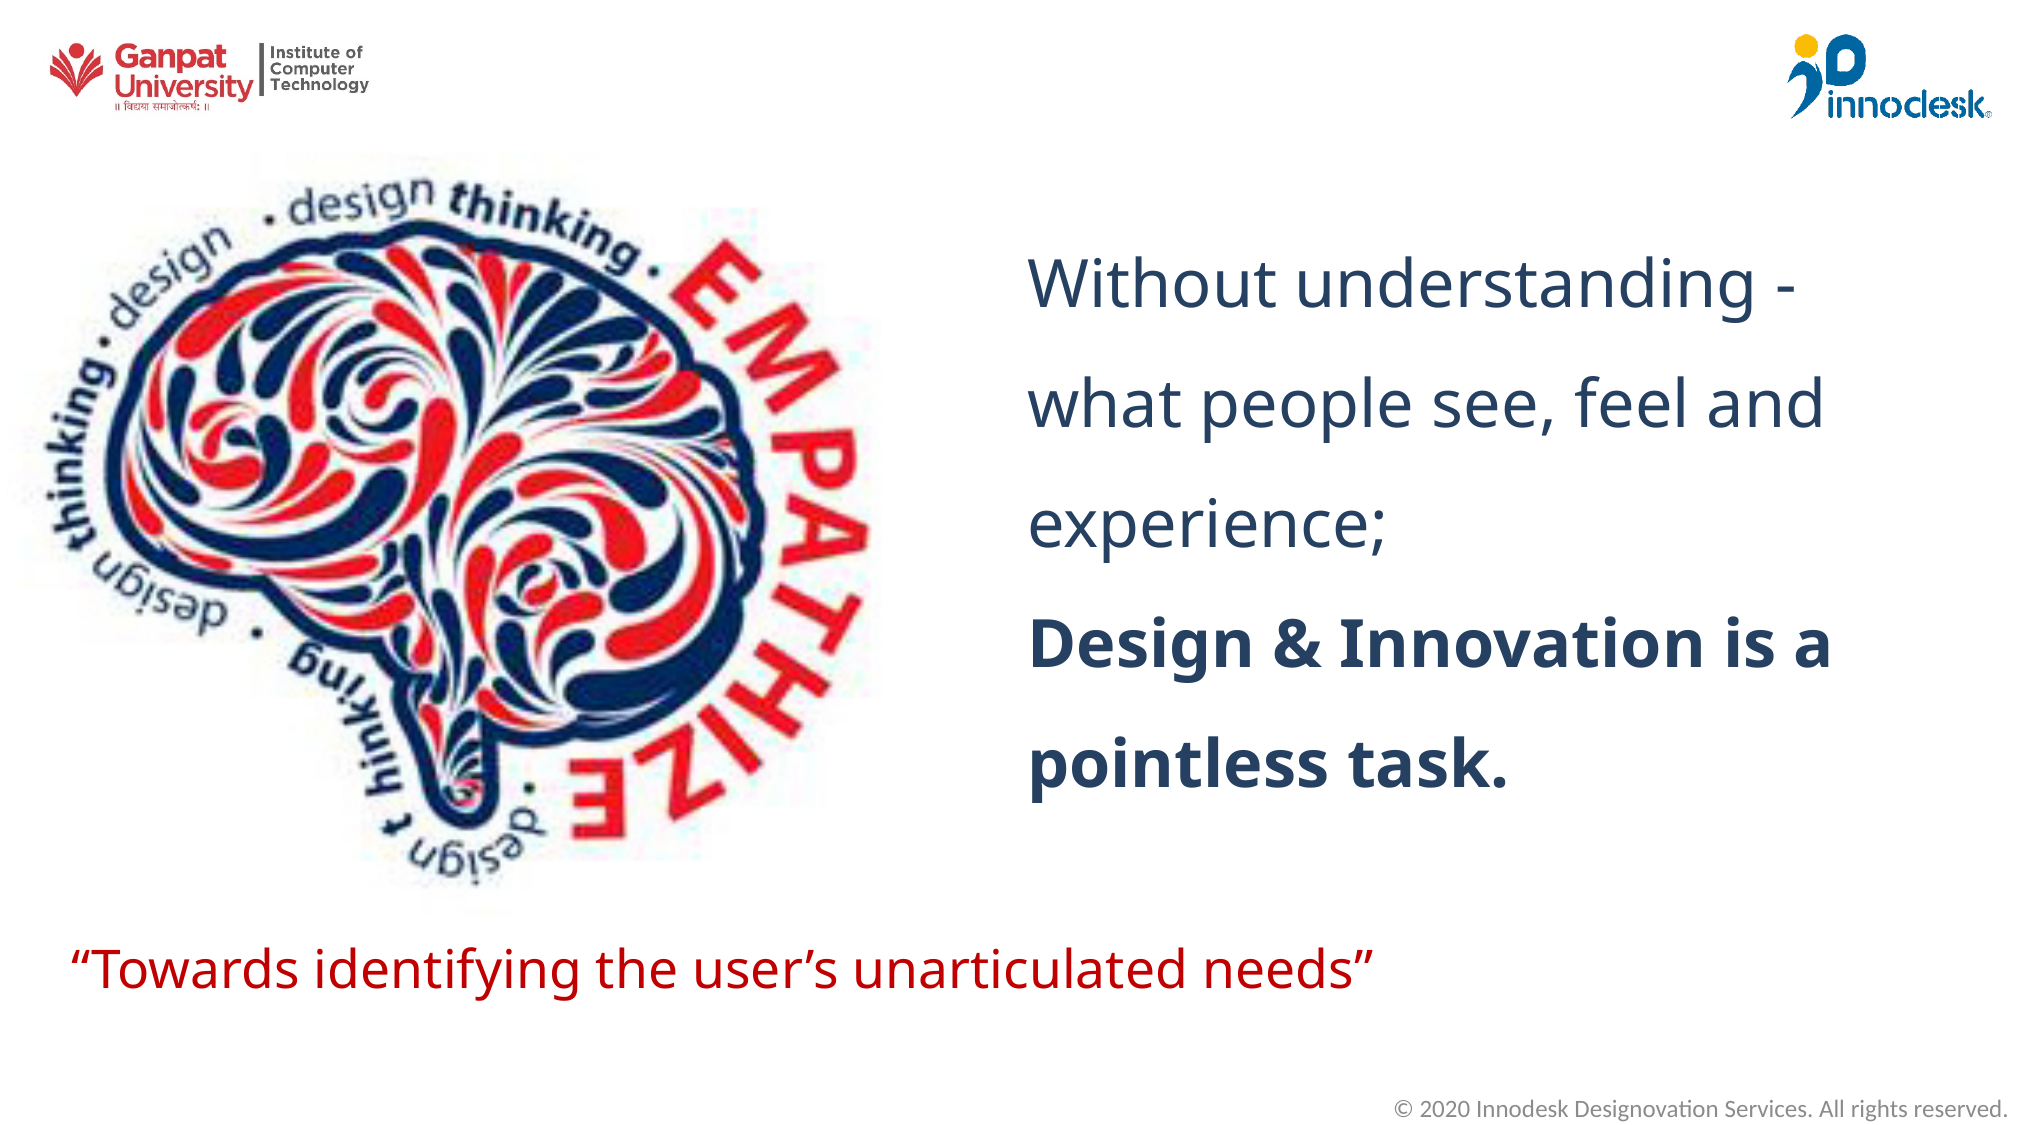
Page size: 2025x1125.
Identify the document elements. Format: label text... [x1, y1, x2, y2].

picture [1787, 33, 1992, 119]
text_box “Towards identifying the user’s unarticulated needs” [42, 927, 1481, 1047]
text_box Without understanding - what people see, feel and experience; Design & Innovation is a pointless task. [1012, 193, 1948, 809]
picture [5, 32, 907, 991]
text_box © 2020 Innodesk Designovation Services. All rights reserved. [1079, 1084, 2025, 1125]
